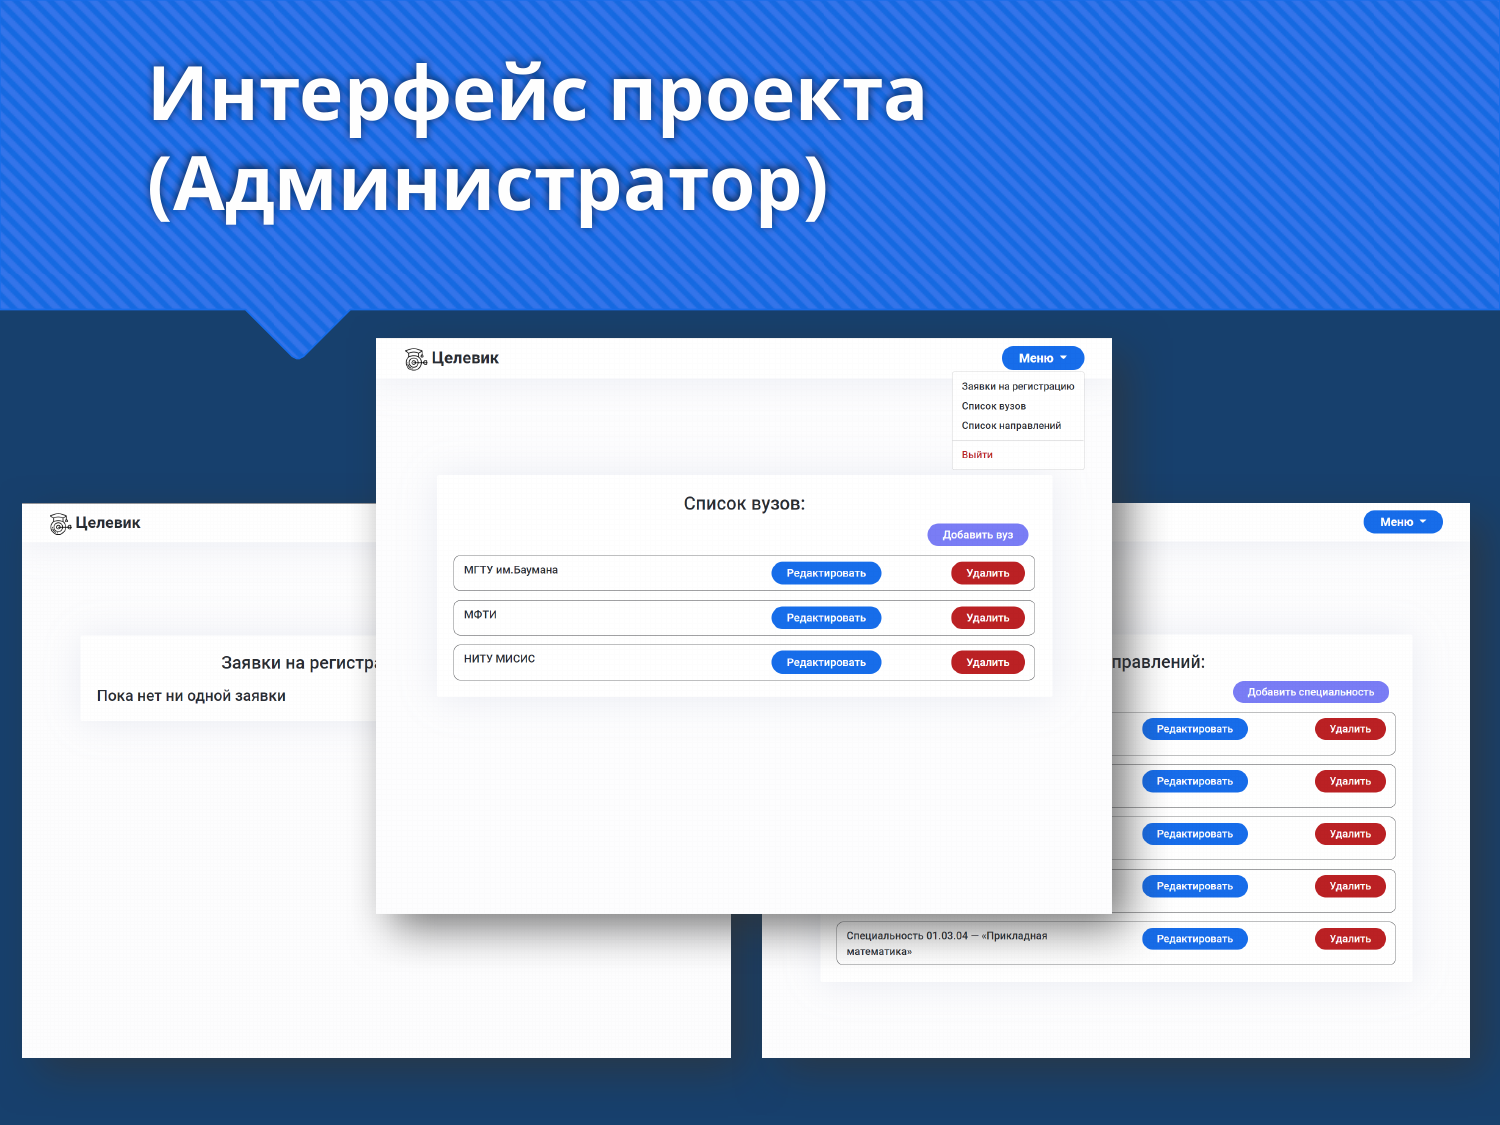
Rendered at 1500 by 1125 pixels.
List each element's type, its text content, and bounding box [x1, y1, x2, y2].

picture [22, 337, 1471, 1058]
title Интерфейс проекта (Администратор) [132, 73, 1368, 233]
